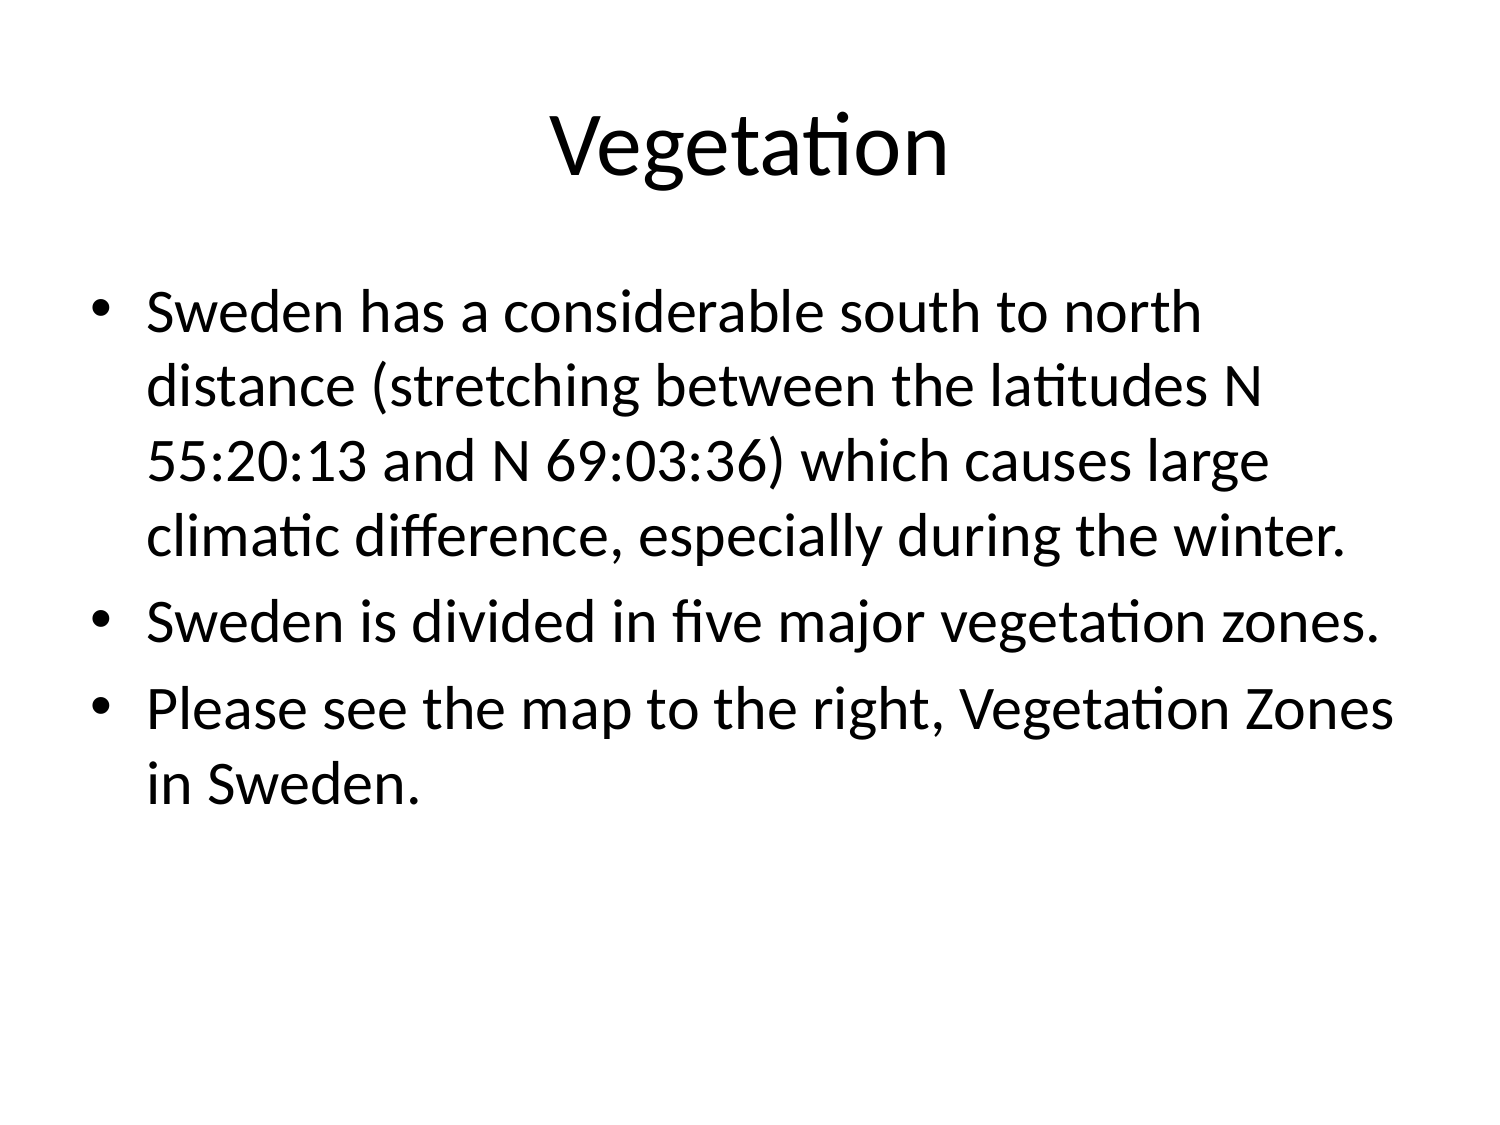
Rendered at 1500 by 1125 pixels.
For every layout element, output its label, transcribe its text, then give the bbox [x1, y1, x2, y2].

title Vegetation [75, 45, 1425, 233]
list Sweden has a considerable south to north distance (stretching between the latitudes N 55:20:13 and N 69:03:36) which causes large climatic difference, especially during the winter. Sweden is divided in five major vegetation zones. Please see the map to the right, Vegetation Zones in Sweden. [75, 262, 1425, 1005]
